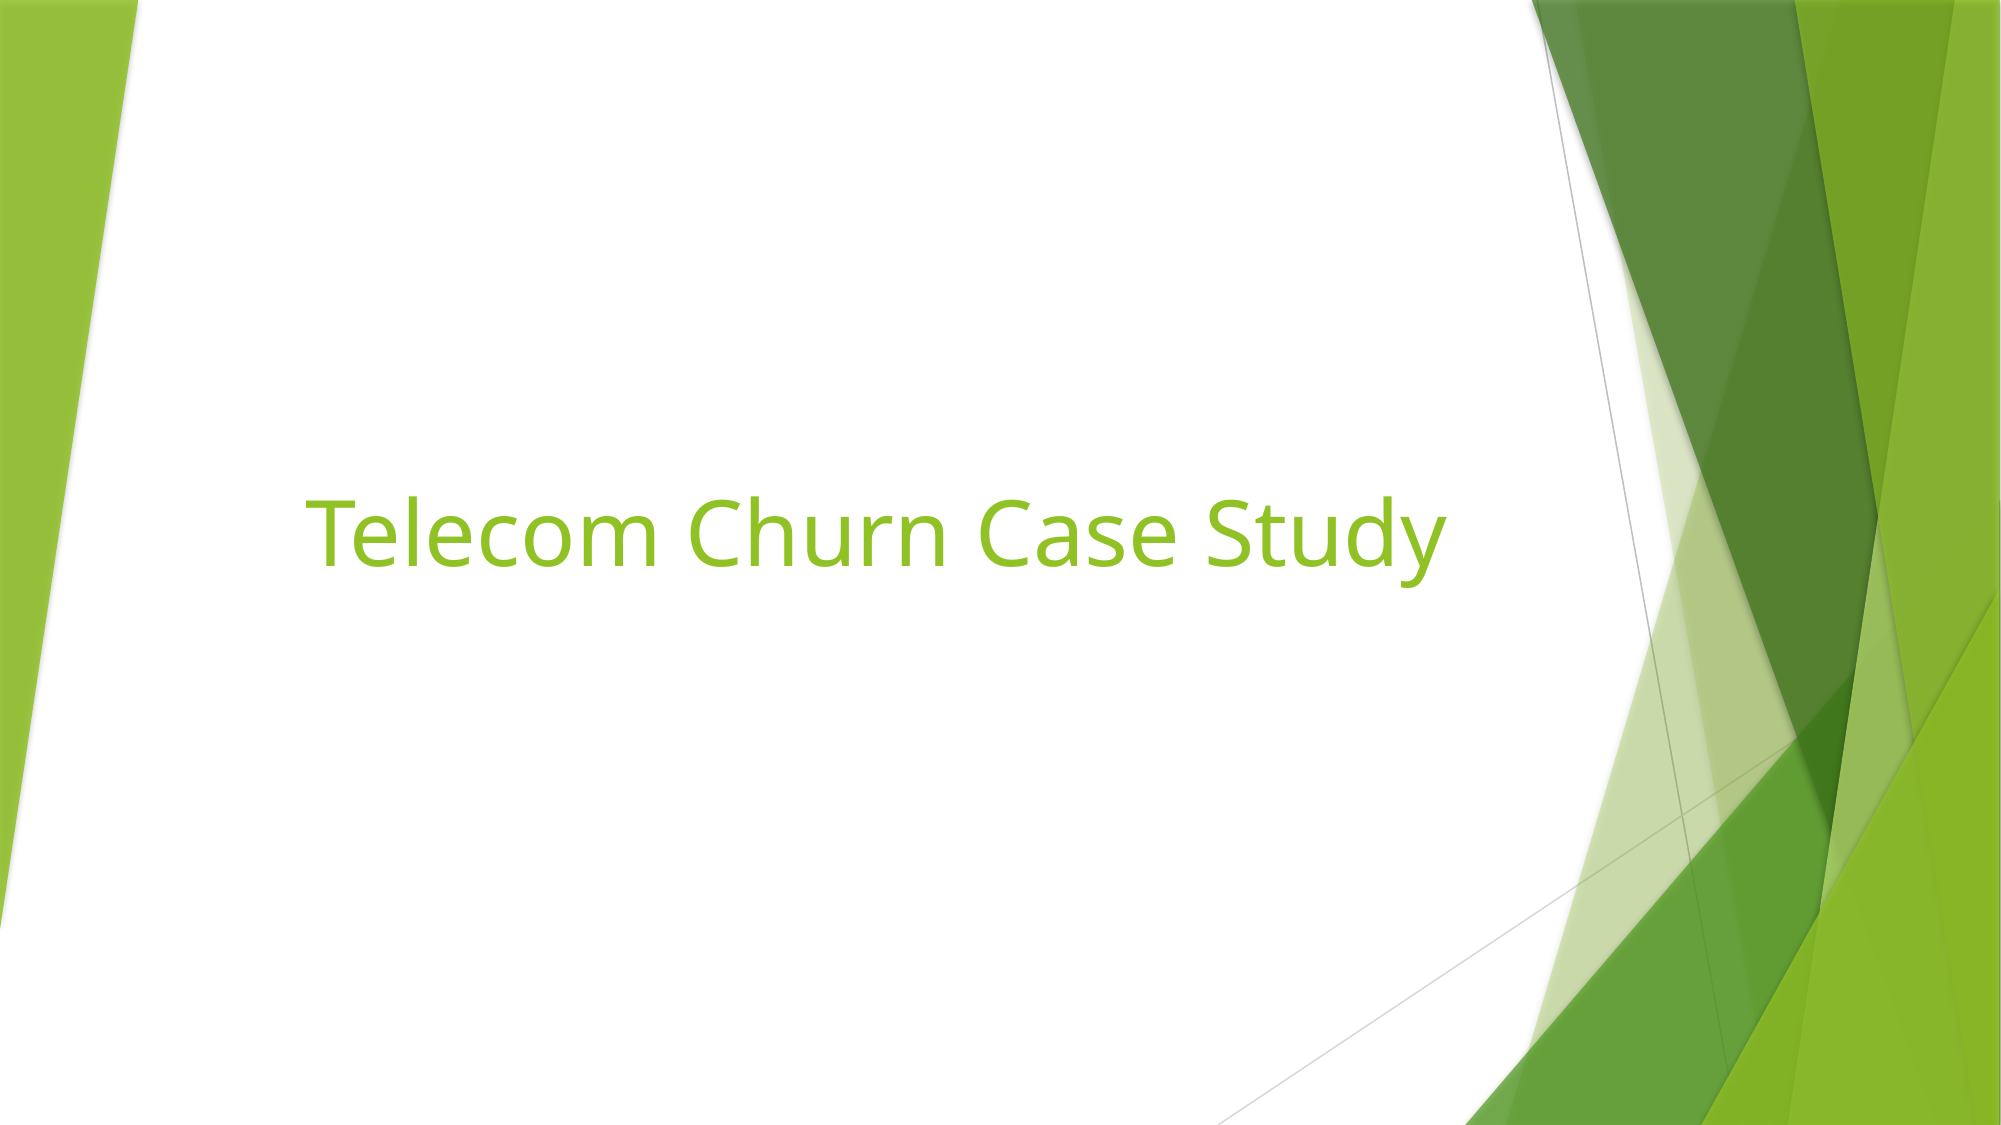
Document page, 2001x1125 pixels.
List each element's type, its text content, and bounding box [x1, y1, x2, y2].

title Telecom Churn Case Study [242, 414, 1511, 593]
